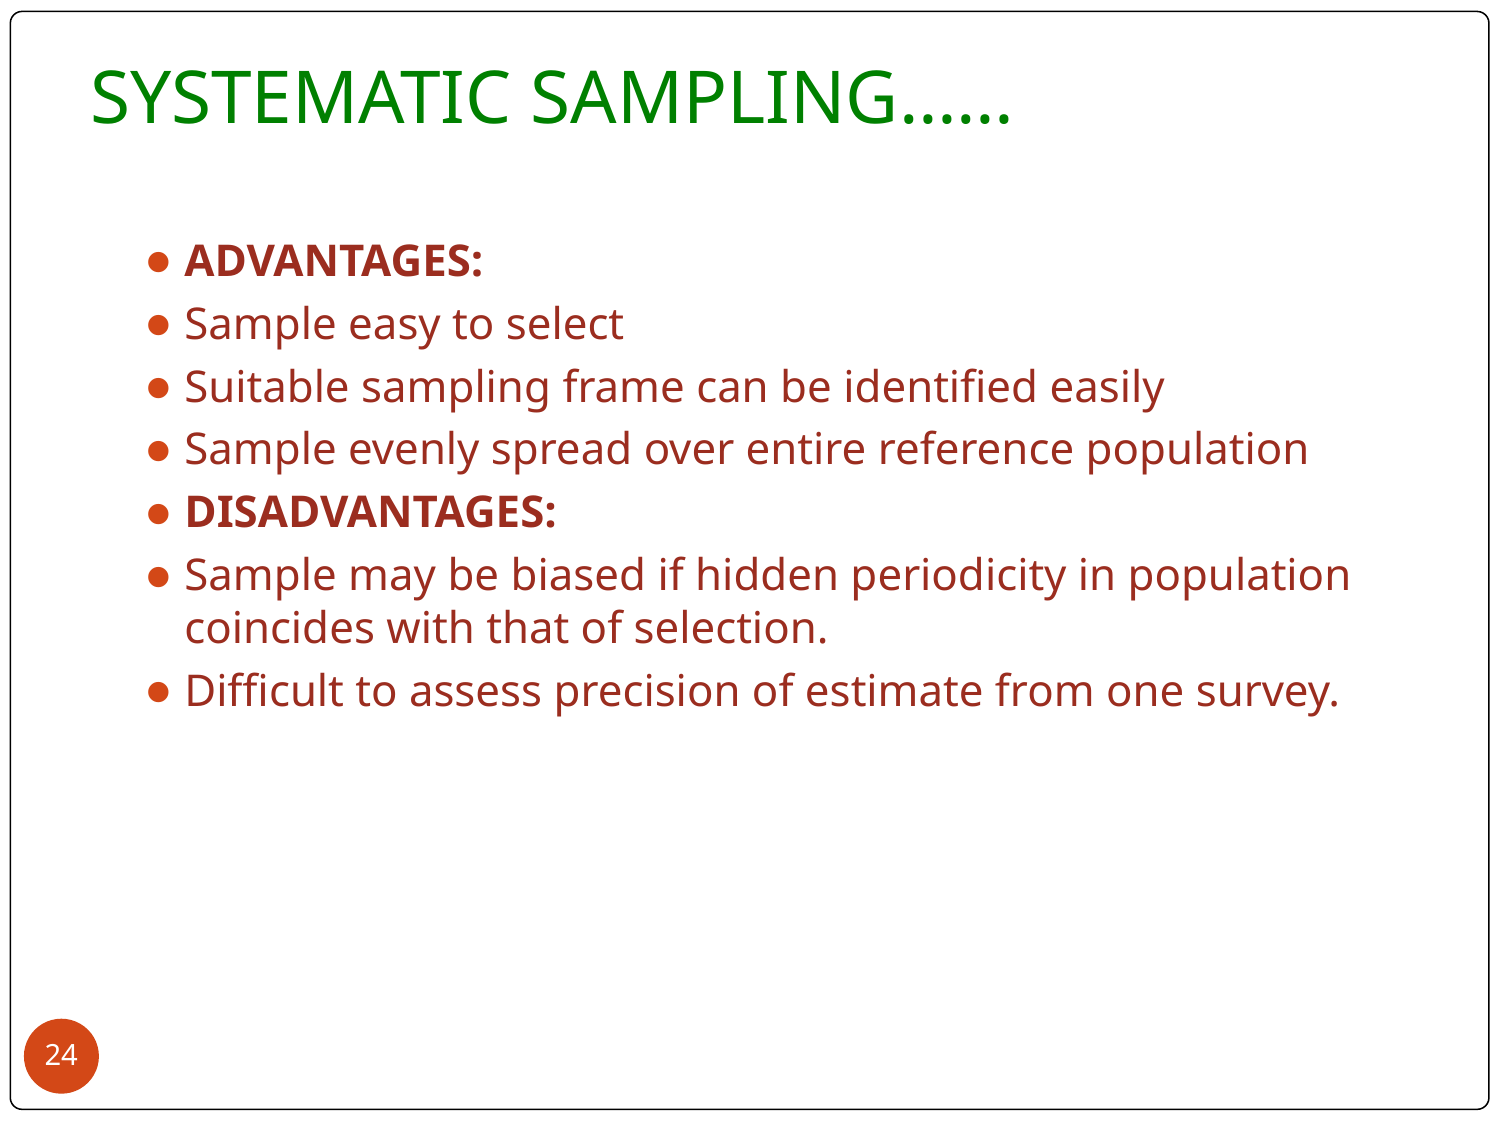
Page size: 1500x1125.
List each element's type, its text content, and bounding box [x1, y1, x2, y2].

text_box ‹#› [23, 1018, 99, 1094]
text_box ADVANTAGES: Sample easy to select Suitable sampling frame can be identified easily Sample evenly spread over entire reference population DISADVANTAGES: Sample may be biased if hidden periodicity in population coincides with that of selection. Difficult to assess precision of estimate from one survey. [125, 224, 1425, 1088]
text_box SYSTEMATIC SAMPLING…… [75, 20, 1313, 154]
